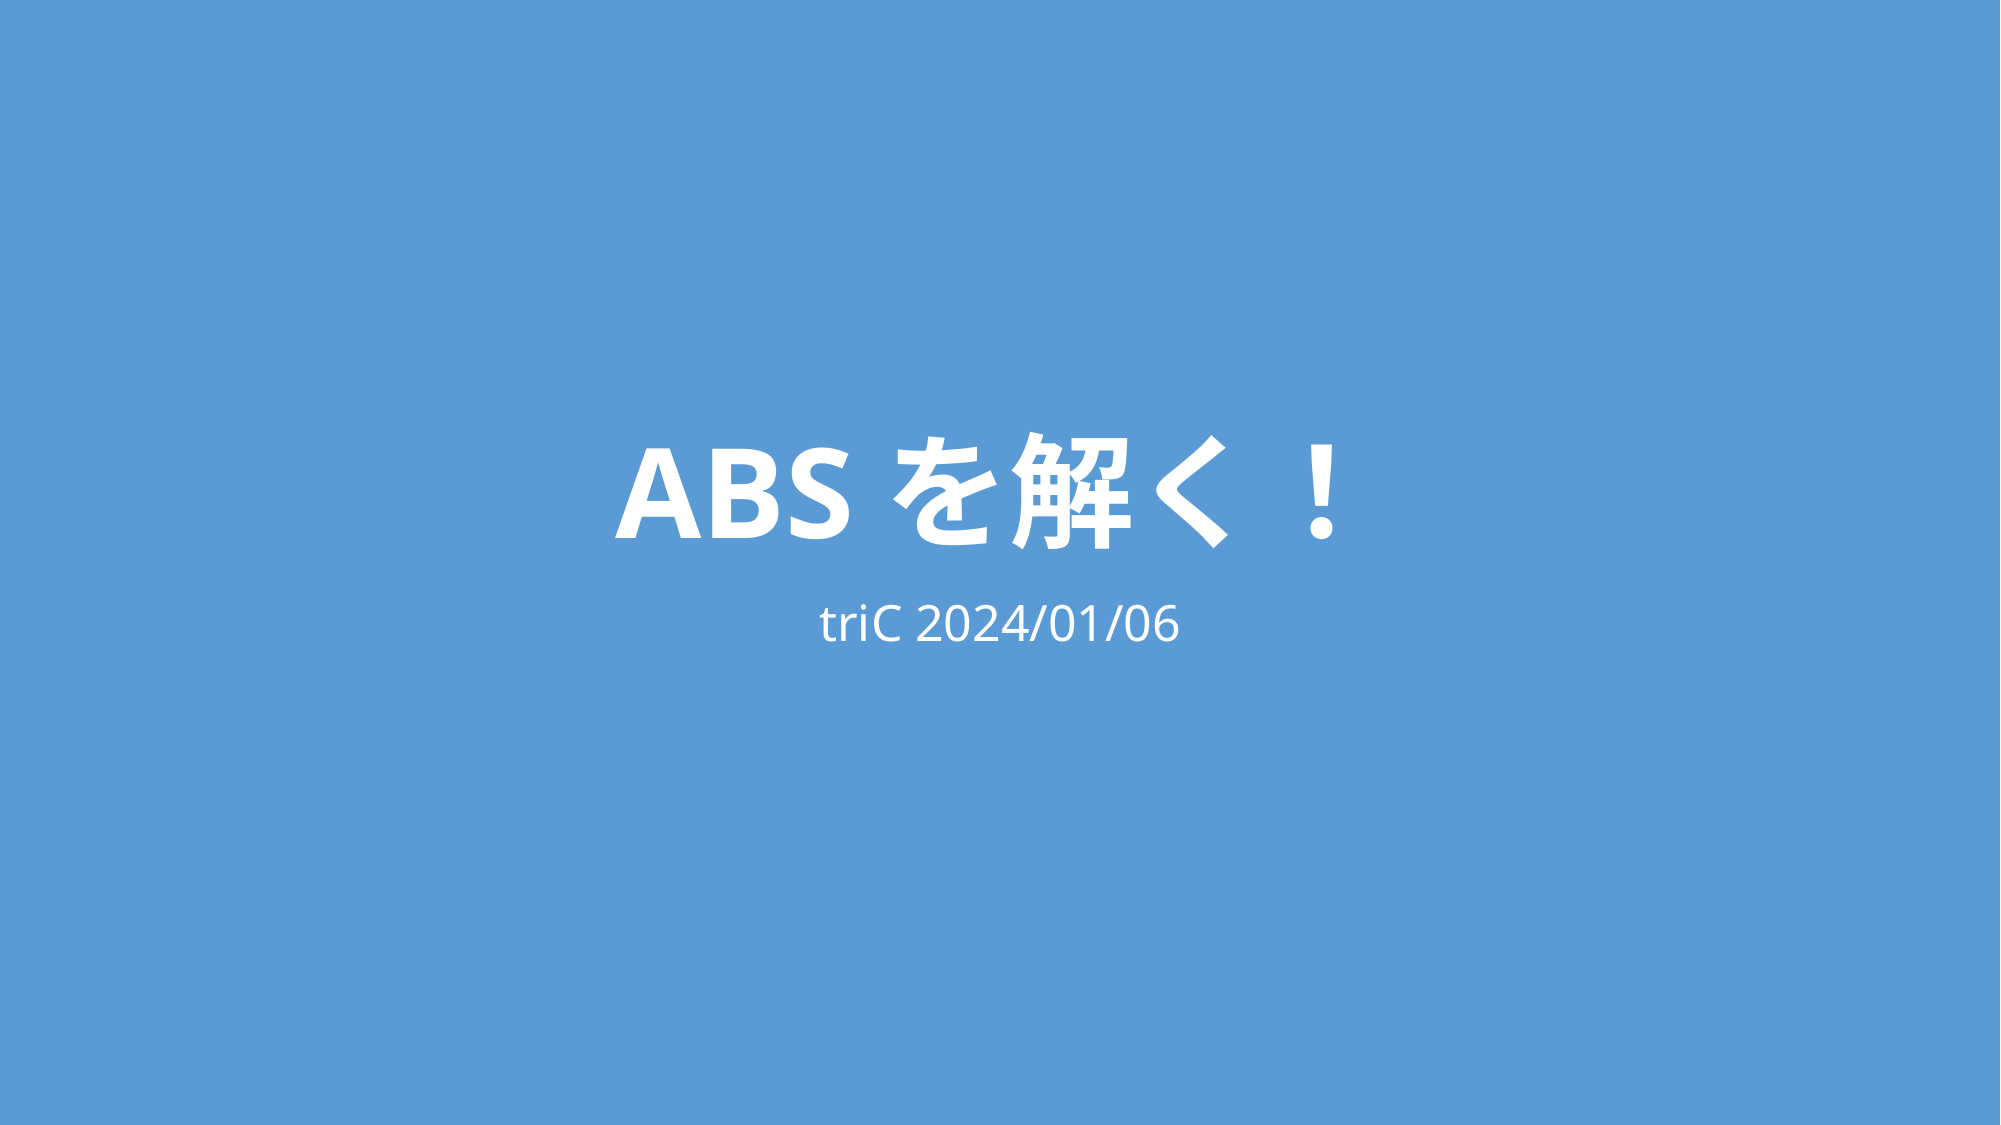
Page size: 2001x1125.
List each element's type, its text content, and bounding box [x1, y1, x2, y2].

subtitle triC 2024/01/06 [249, 590, 1750, 863]
title ABSを解く！ [249, 181, 1750, 574]
